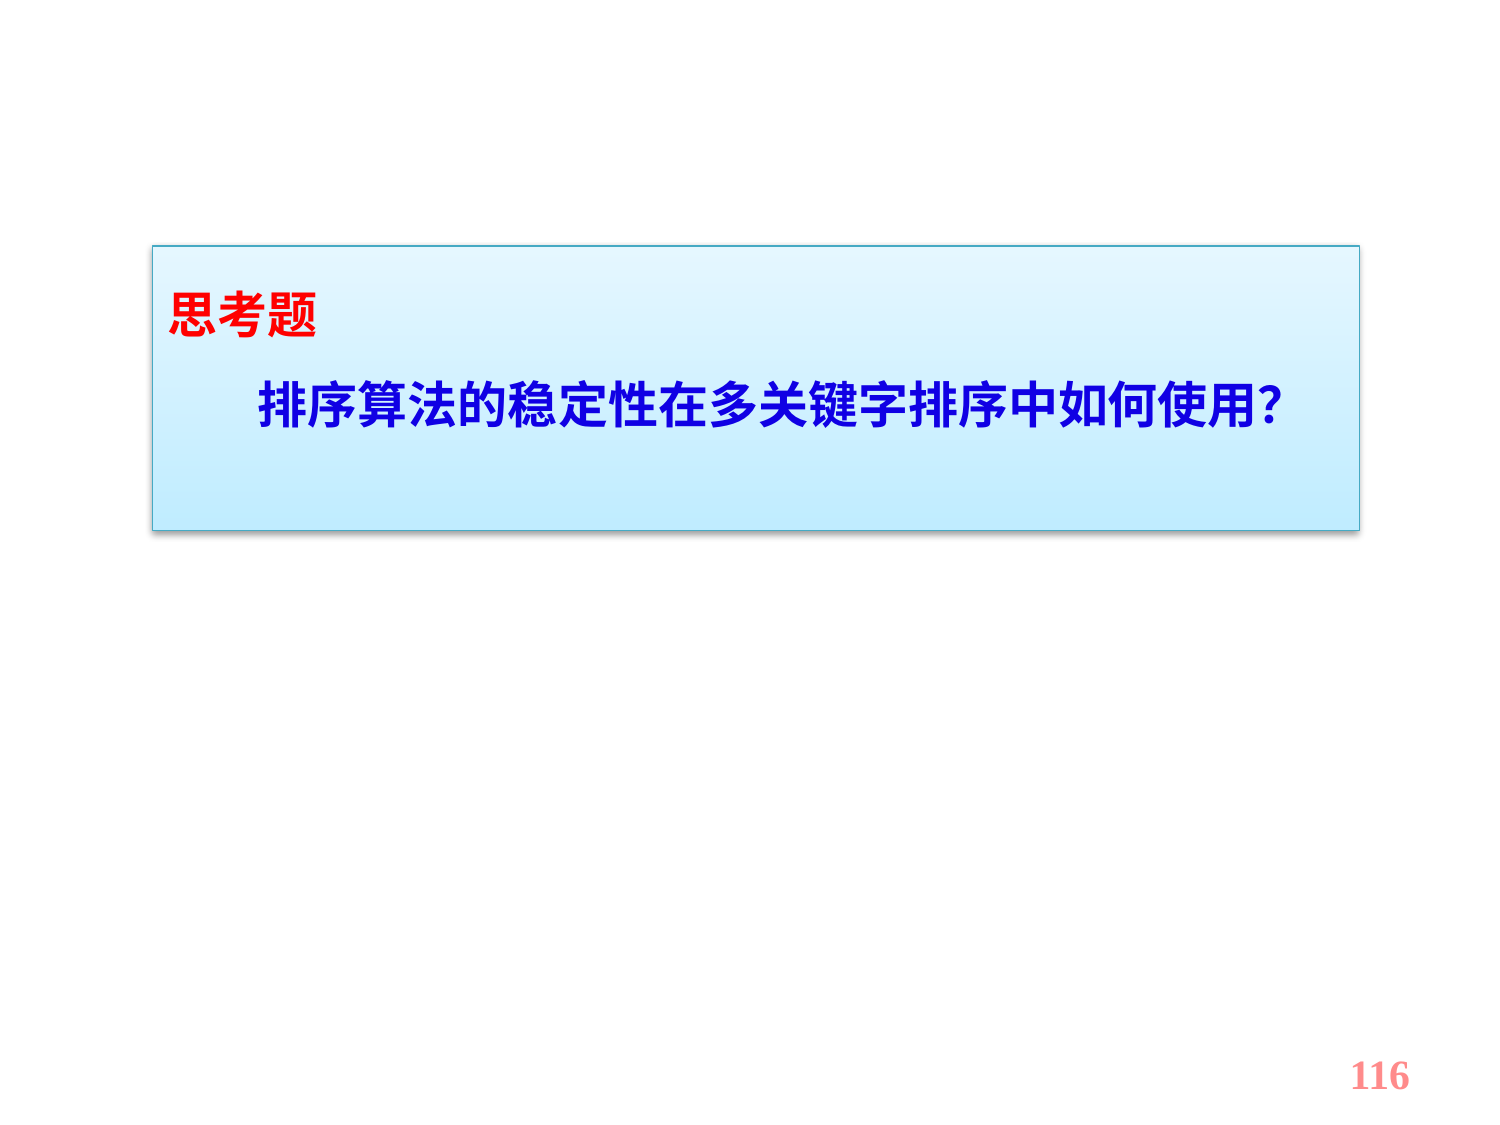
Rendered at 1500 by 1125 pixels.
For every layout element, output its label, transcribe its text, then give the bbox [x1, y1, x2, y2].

slide_number 116 [1074, 1042, 1425, 1103]
text_box 思考题 排序算法的稳定性在多关键字排序中如何使用？ [152, 245, 1360, 531]
